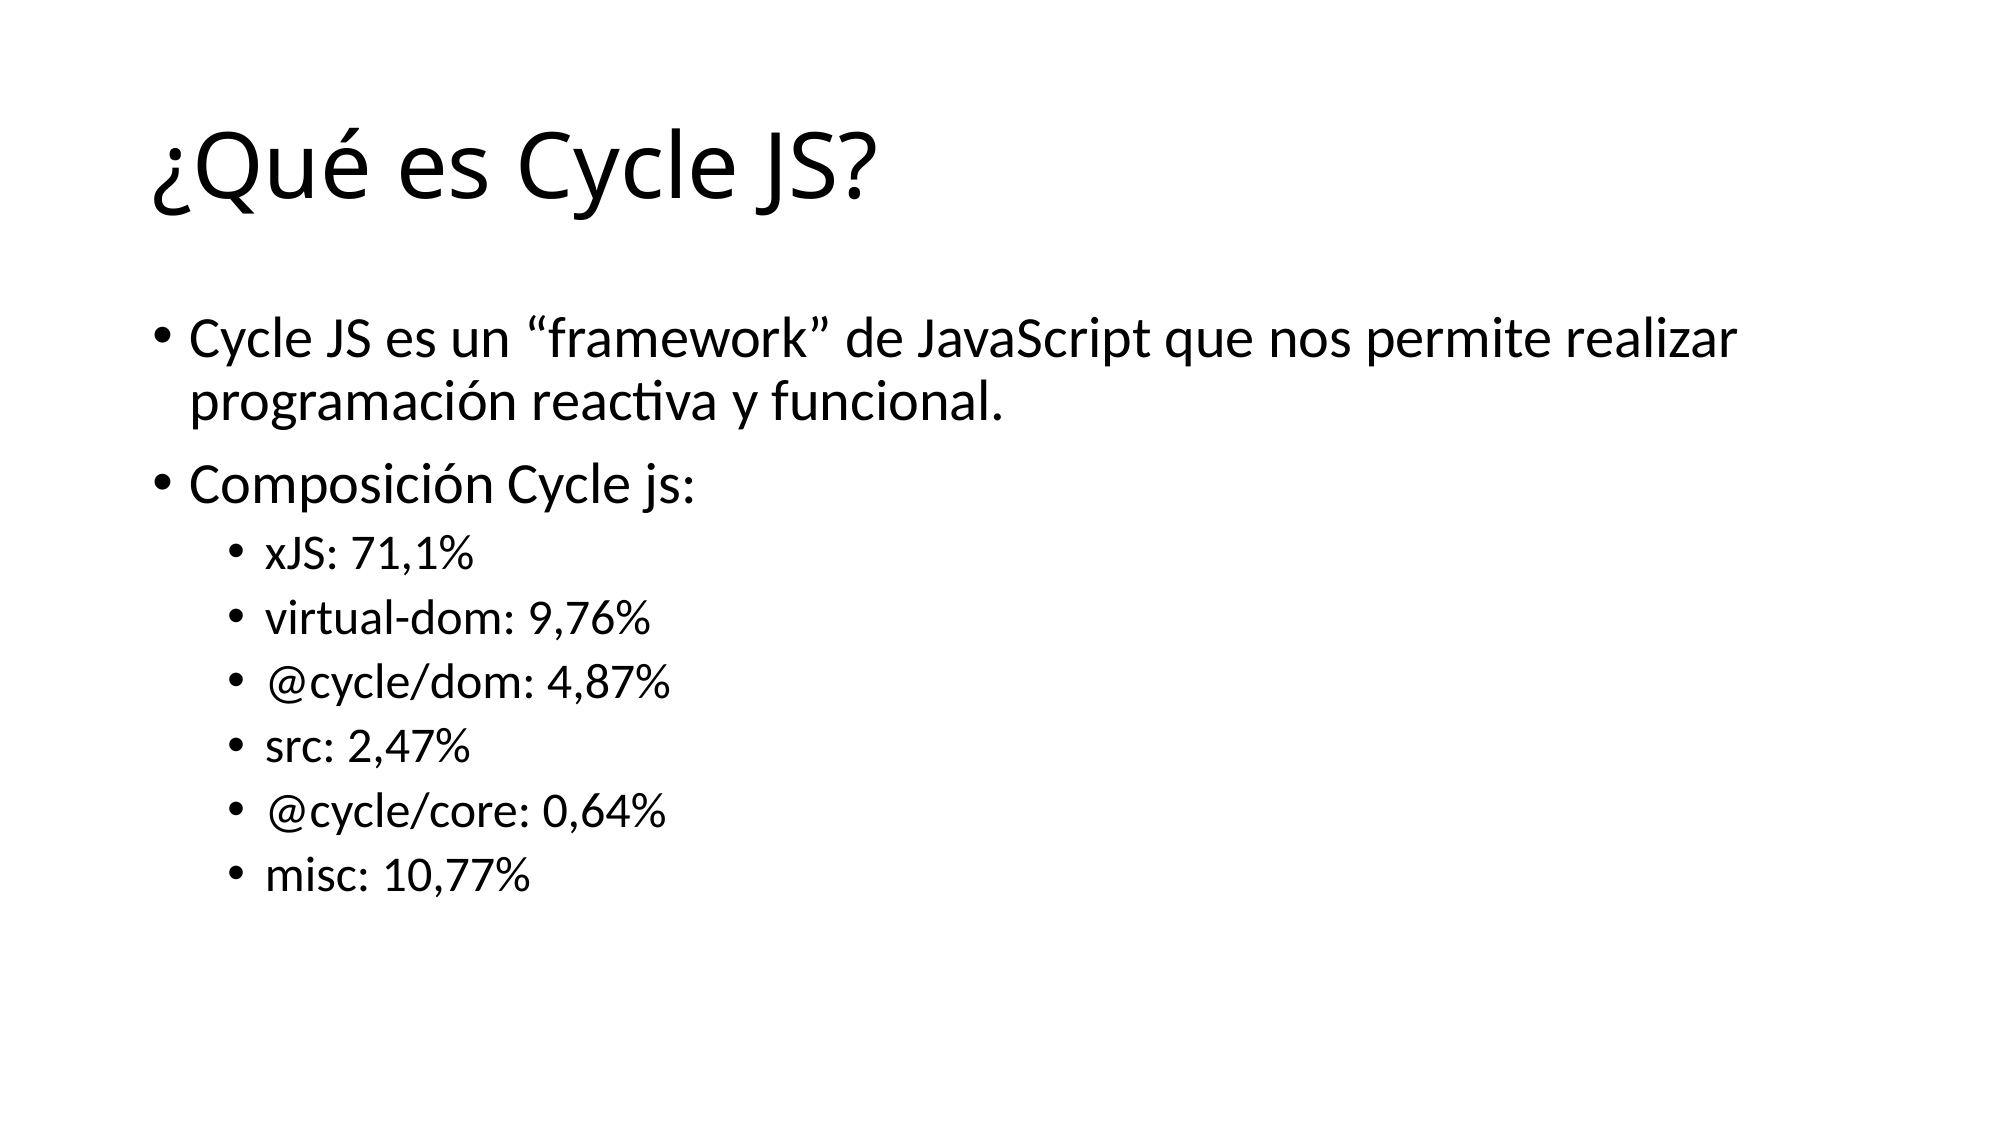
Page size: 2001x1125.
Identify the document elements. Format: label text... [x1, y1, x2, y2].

title ¿Qué es Cycle JS? [137, 59, 1863, 278]
list Cycle JS es un “framework” de JavaScript que nos permite realizar programación reactiva y funcional. Composición Cycle js: xJS: 71,1% virtual-dom: 9,76% @cycle/dom: 4,87% src: 2,47% @cycle/core: 0,64% misc: 10,77% [137, 299, 1863, 1014]
